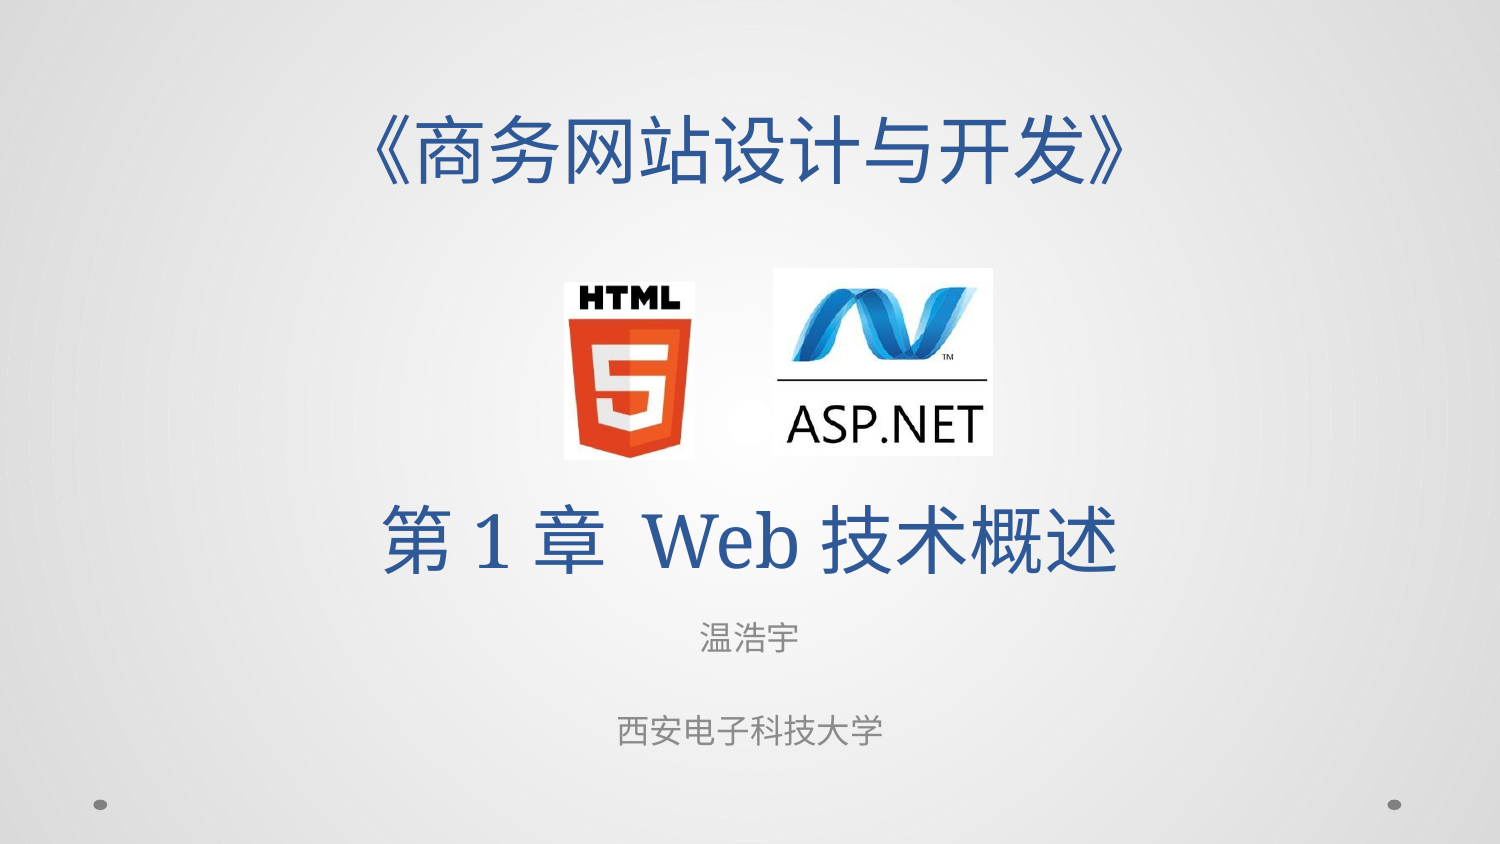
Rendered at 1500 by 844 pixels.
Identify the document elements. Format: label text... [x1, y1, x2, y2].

subtitle 温浩宇 西安电子科技大学 [225, 609, 1275, 760]
text_box 第1章 Web技术概述 [112, 492, 1388, 591]
picture [773, 268, 993, 457]
title 《商务网站设计与开发》 [112, 75, 1388, 202]
picture [564, 282, 695, 461]
